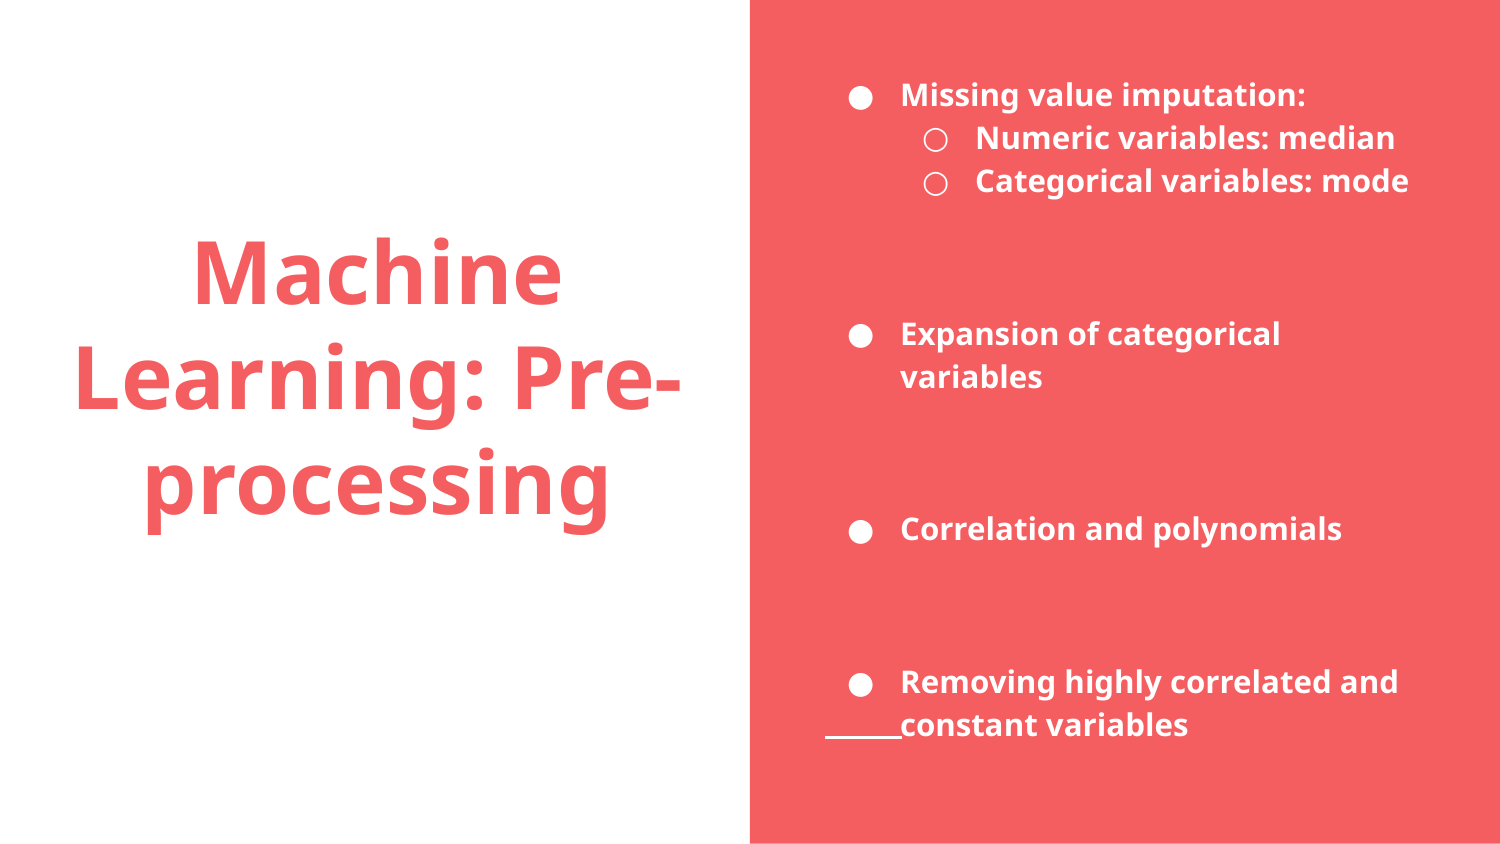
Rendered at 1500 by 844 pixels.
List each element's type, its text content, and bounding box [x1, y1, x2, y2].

list Missing value imputation: Numeric variables: median Categorical variables: mode Expansion of categorical variables Correlation and polynomials Removing highly correlated and constant variables [810, 117, 1440, 772]
title Machine Learning: Pre-processing [45, 270, 710, 547]
